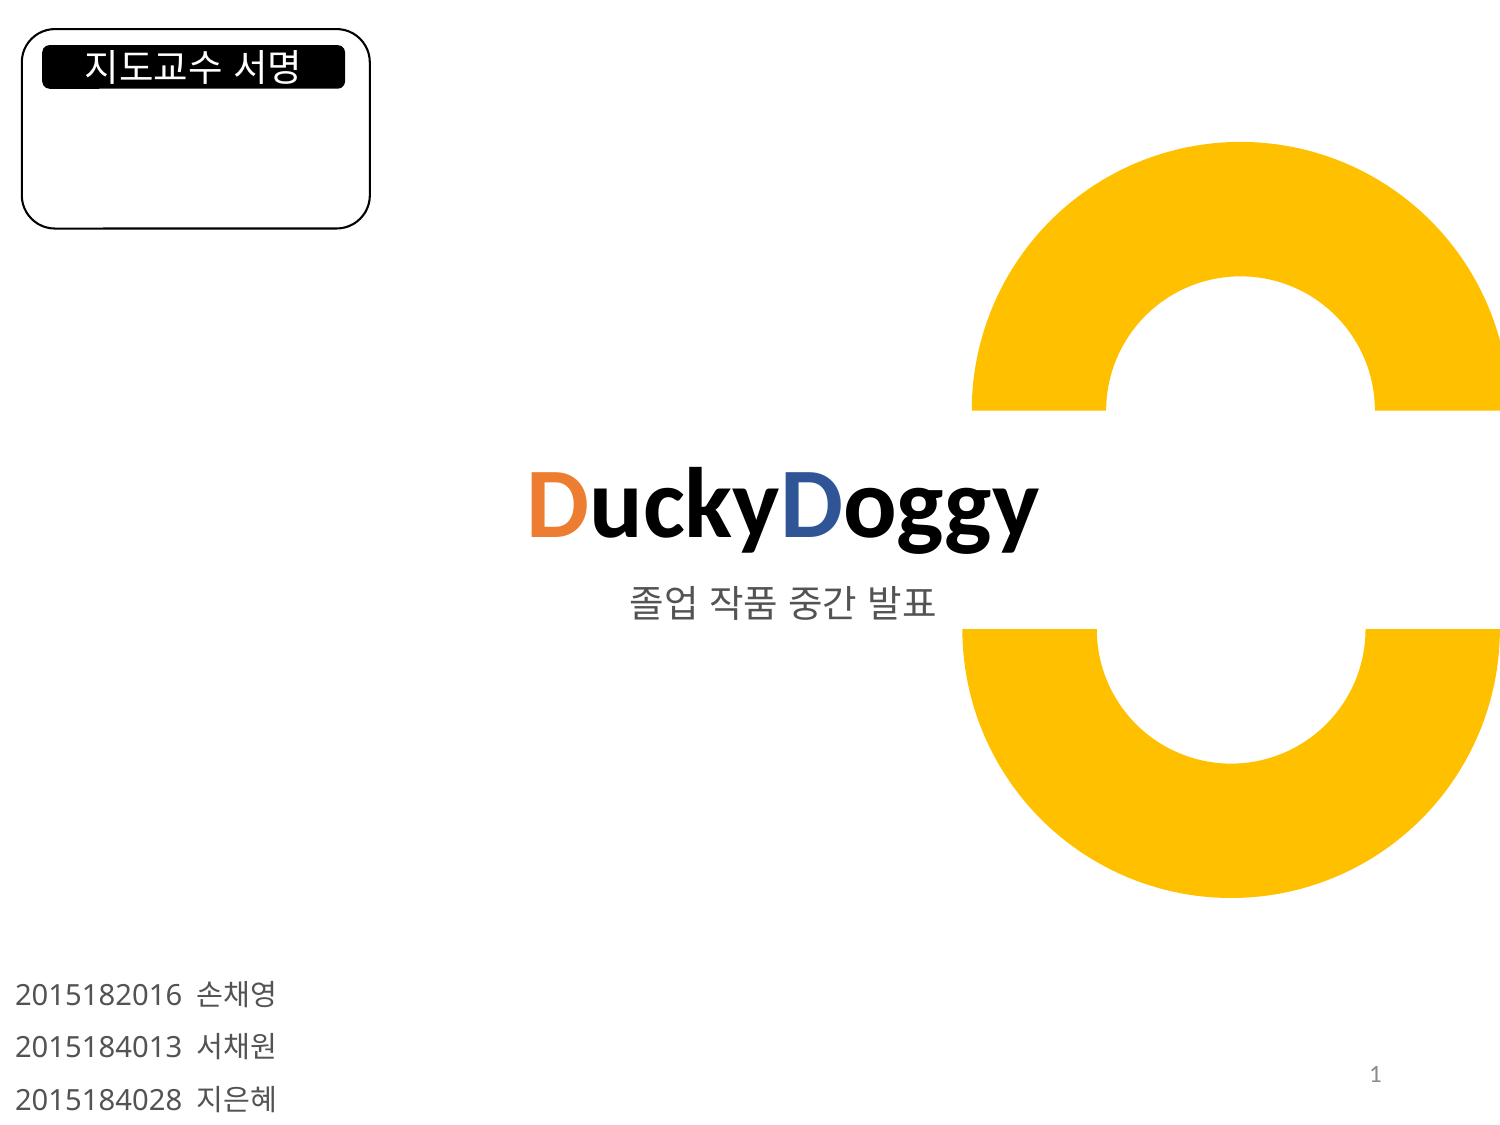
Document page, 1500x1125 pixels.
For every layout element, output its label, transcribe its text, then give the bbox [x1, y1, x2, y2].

slide_number 1 [1059, 1042, 1397, 1103]
text_box 졸업 작품 중간 발표 [479, 577, 1087, 730]
text_box [970, 140, 1500, 412]
subtitle 2015182016 손채영 2015184013 서채원 2015184028 지은혜 [0, 972, 608, 1125]
text_box [980, 628, 1500, 900]
text_box [20, 28, 371, 230]
title DuckyDoggy [426, 410, 1141, 612]
text_box 지도교수 서명 [42, 45, 346, 89]
